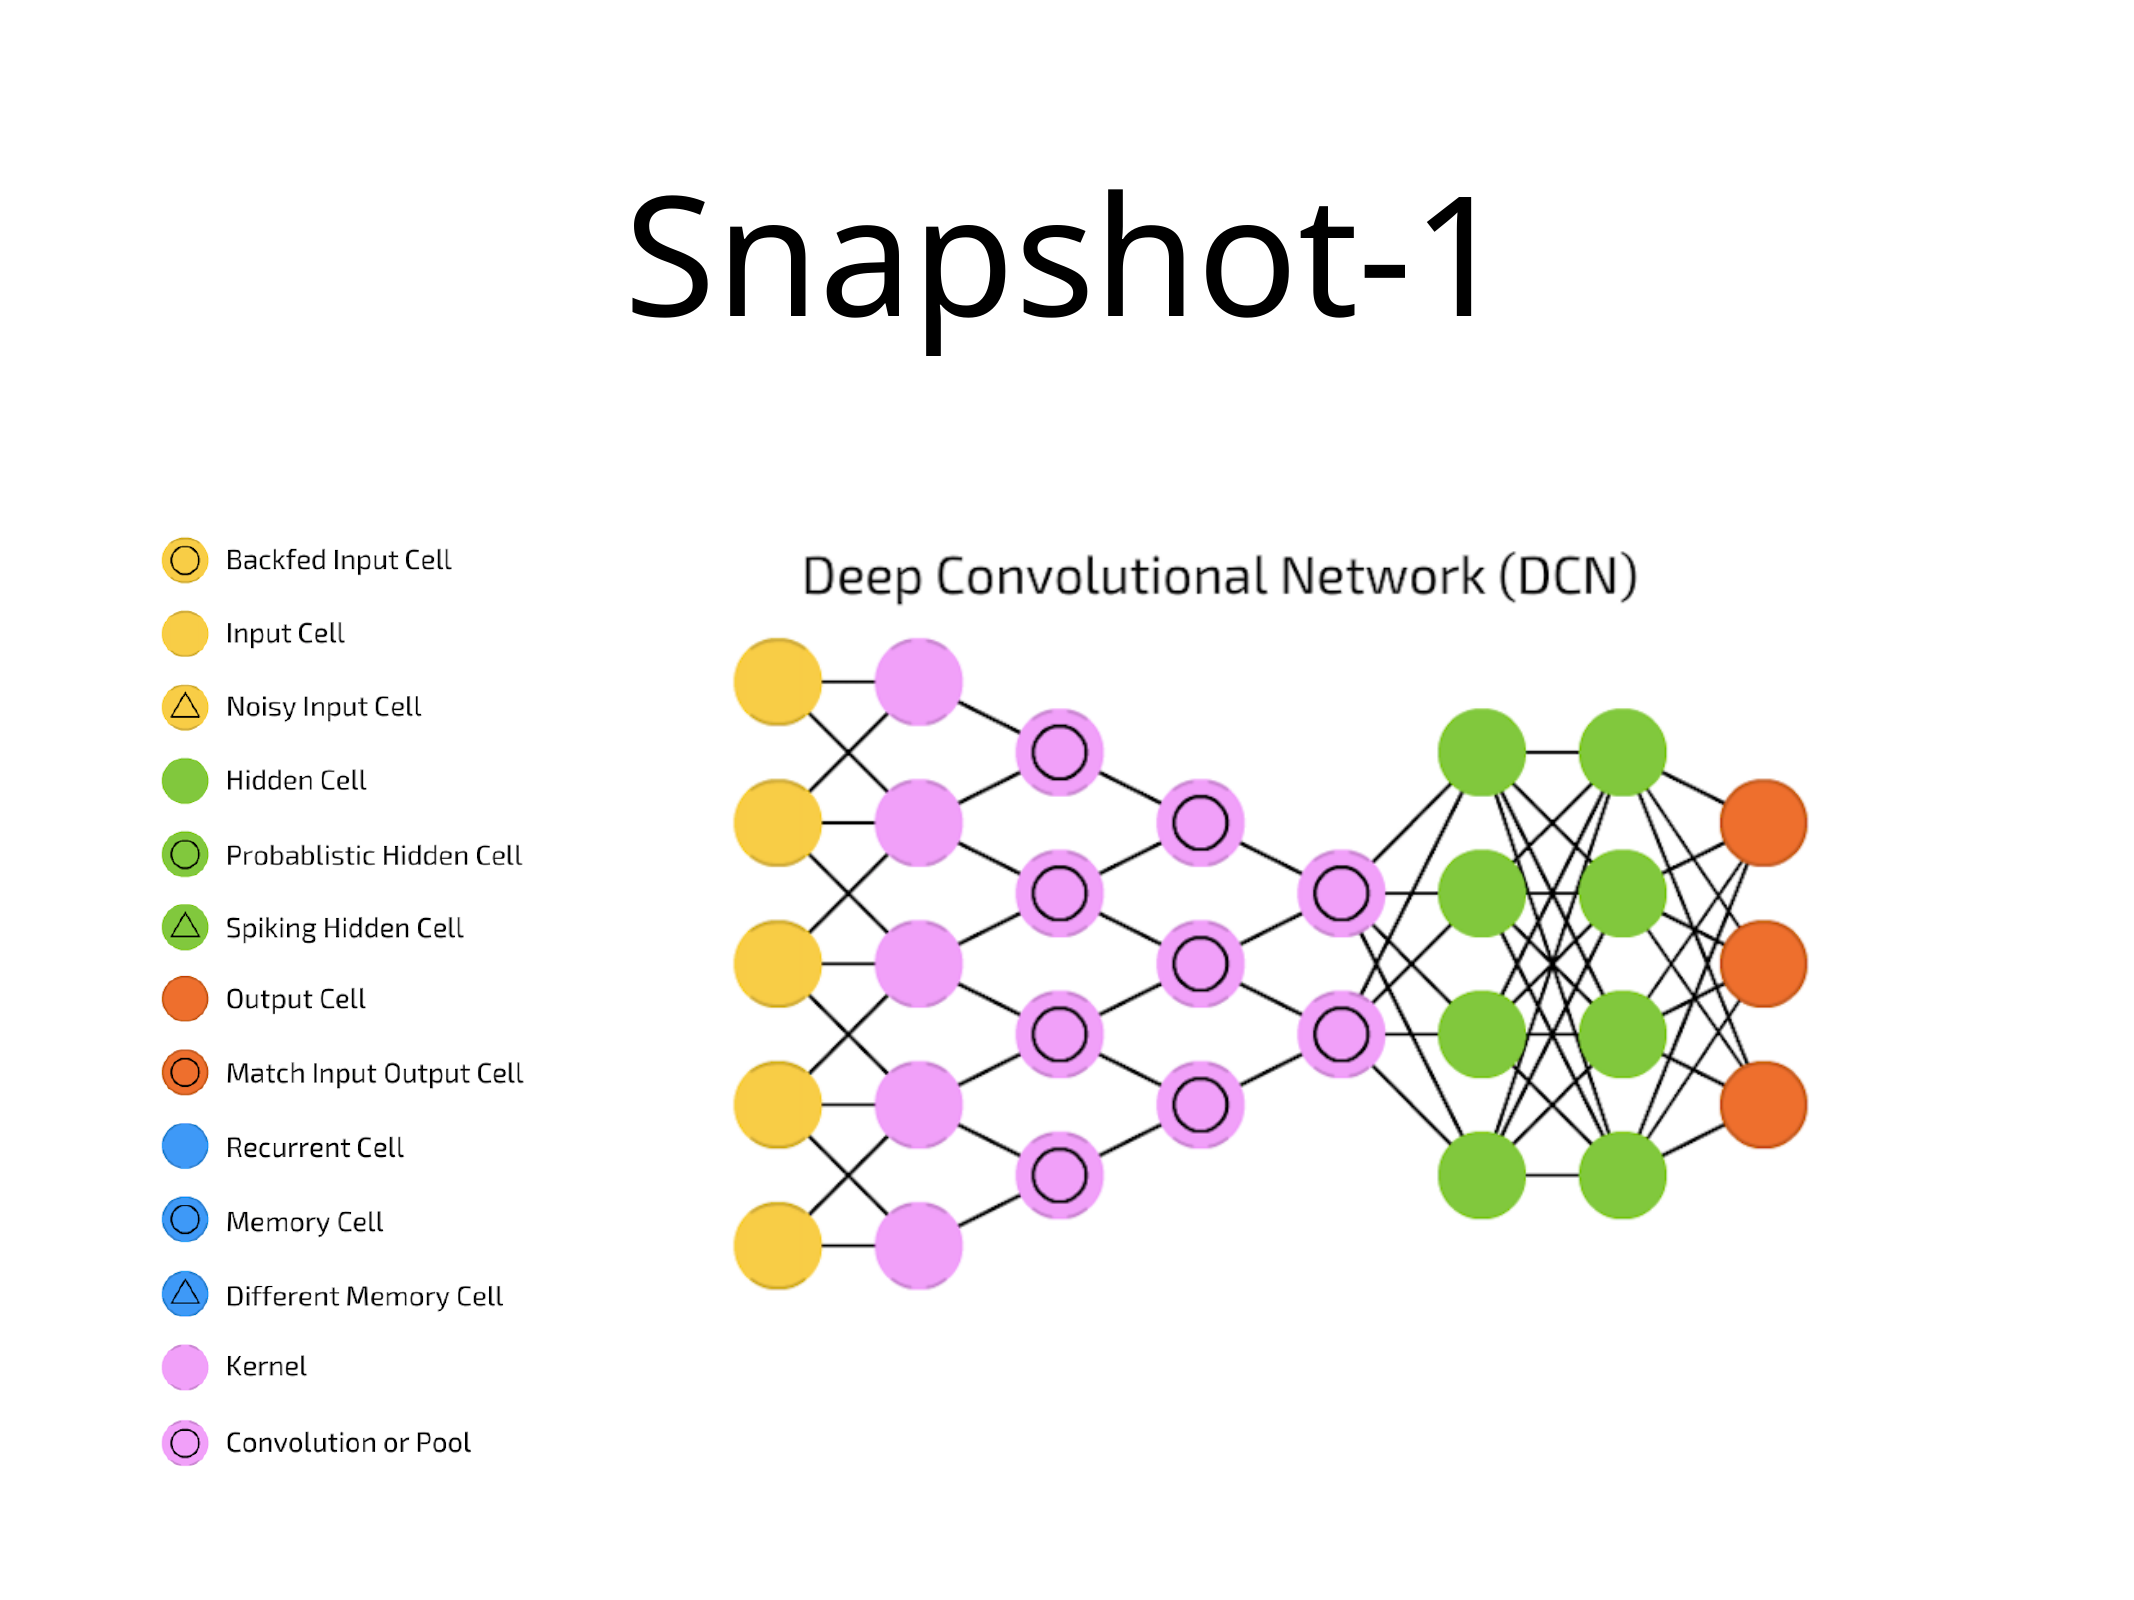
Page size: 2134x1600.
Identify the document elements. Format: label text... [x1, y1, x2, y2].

picture [686, 483, 1866, 1366]
title Snapshot-1 [155, 72, 1978, 428]
picture [144, 500, 548, 1489]
